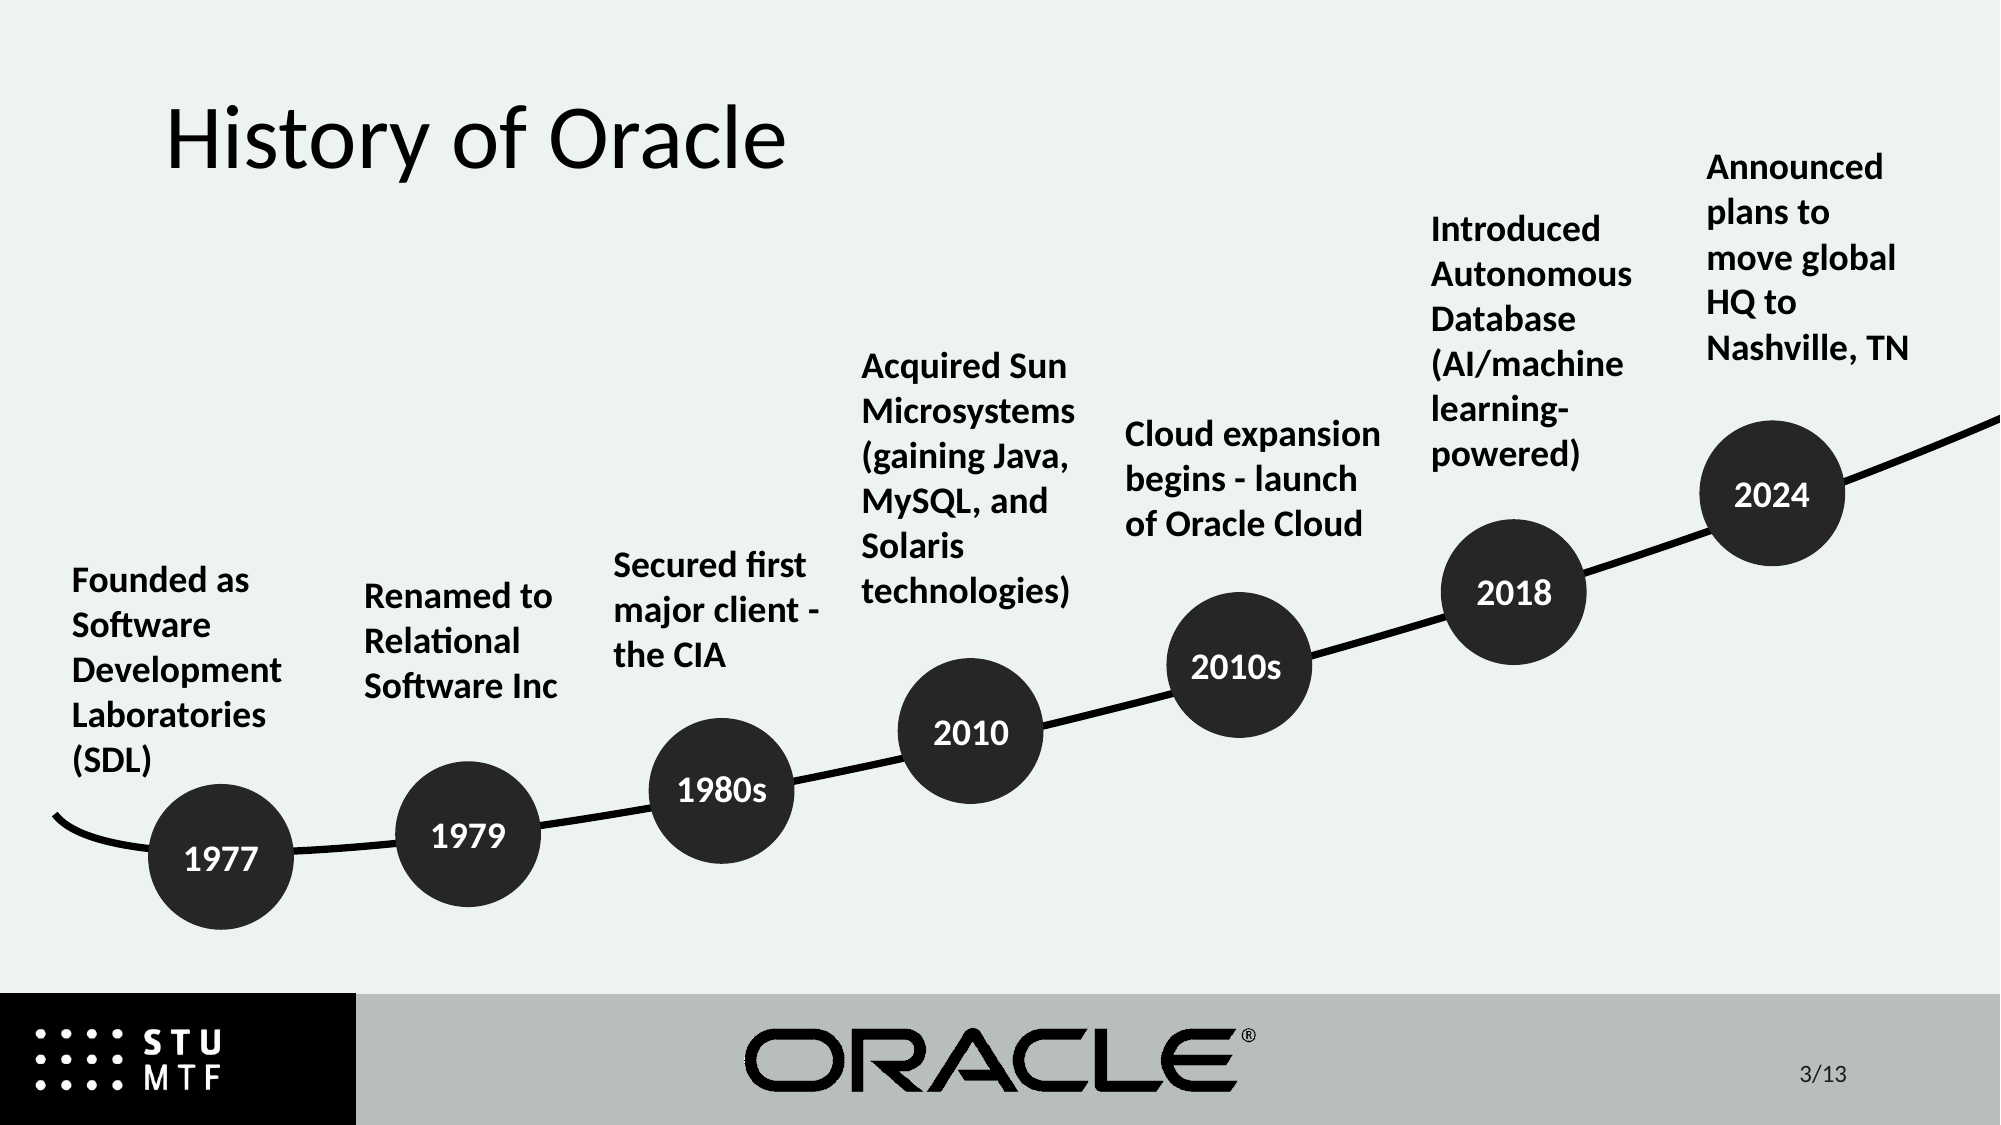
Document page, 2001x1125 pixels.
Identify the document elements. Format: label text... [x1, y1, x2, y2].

text_box 2018 [1461, 560, 1568, 621]
list History of Oracle [150, 81, 871, 257]
text_box [1698, 419, 1847, 568]
text_box [647, 716, 796, 865]
text_box 1977 [168, 826, 274, 887]
text_box [1706, 327, 2000, 482]
text_box [1439, 518, 1588, 667]
text_box [147, 788, 295, 931]
text_box Acquired Sun Microsystems (gaining Java, MySQL, and Solaris technologies) [846, 333, 1137, 619]
text_box Cloud expansion begins - launch of Oracle Cloud [1110, 401, 1401, 552]
text_box Announced plans to move global HQ to Nashville, TN [1691, 135, 1929, 375]
text_box Secured first major client - the CIA [598, 532, 836, 682]
text_box Introduced Autonomous Database (AI/machine learning-powered) [1416, 196, 1706, 482]
text_box 2024 [1719, 462, 1825, 522]
text_box Founded as Software Development Laboratories (SDL) [57, 547, 350, 788]
text_box [1256, 993, 2000, 1125]
picture [0, 993, 356, 1125]
text_box Renamed to Relational Software Inc [349, 563, 594, 714]
text_box [54, 788, 191, 849]
text_box 1980s [661, 757, 782, 818]
text_box 1979 [415, 803, 521, 864]
text_box 2010s [1175, 634, 1303, 695]
text_box [394, 760, 543, 909]
text_box [896, 657, 1045, 803]
picture [744, 803, 1256, 1125]
text_box [251, 447, 1709, 852]
text_box [356, 993, 744, 1125]
text_box [1165, 591, 1314, 739]
text_box 2010 [918, 700, 1025, 761]
